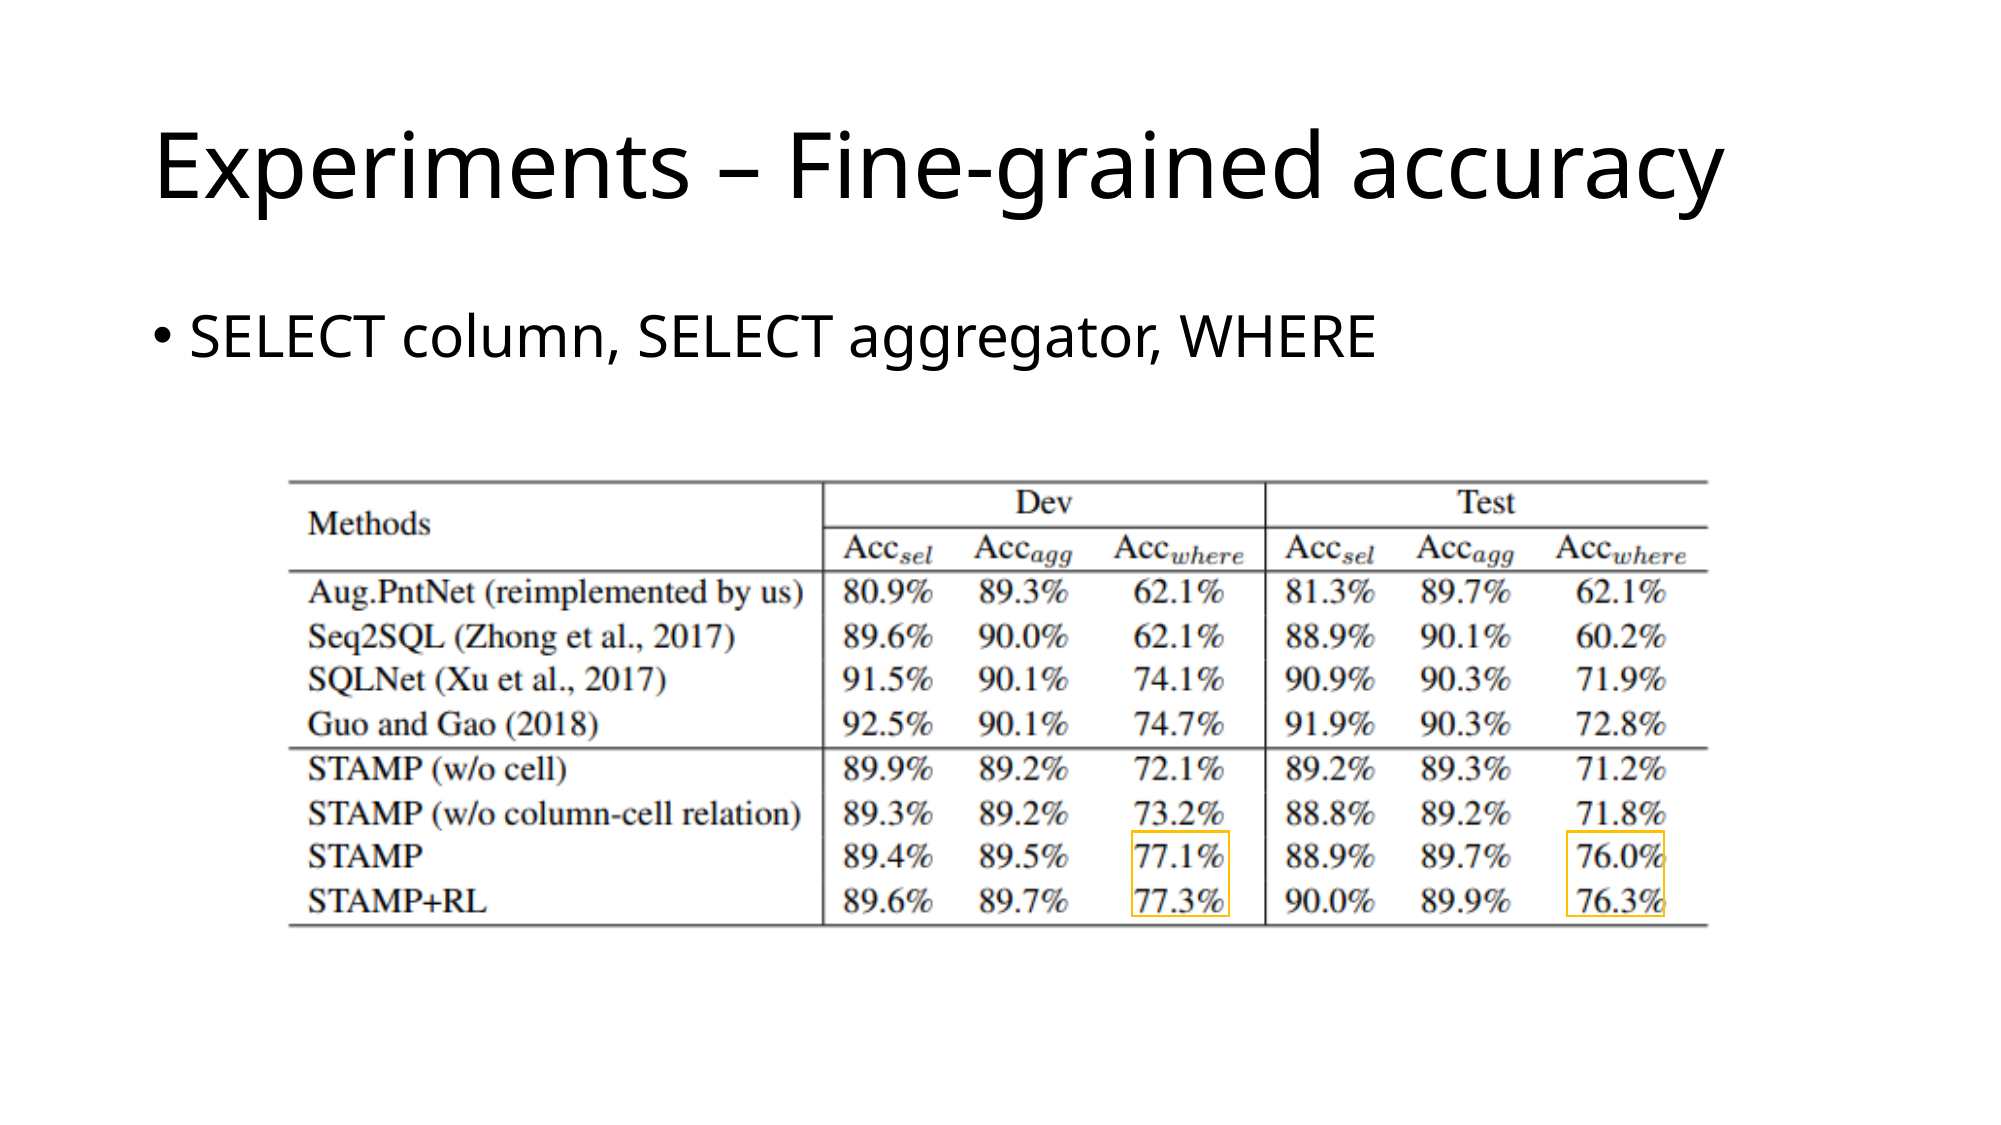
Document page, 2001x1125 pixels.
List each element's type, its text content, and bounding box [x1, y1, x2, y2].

title Experiments – Fine-grained accuracy [137, 59, 1863, 278]
picture [279, 469, 1721, 940]
list SELECT column, SELECT aggregator, WHERE [137, 299, 1863, 1014]
